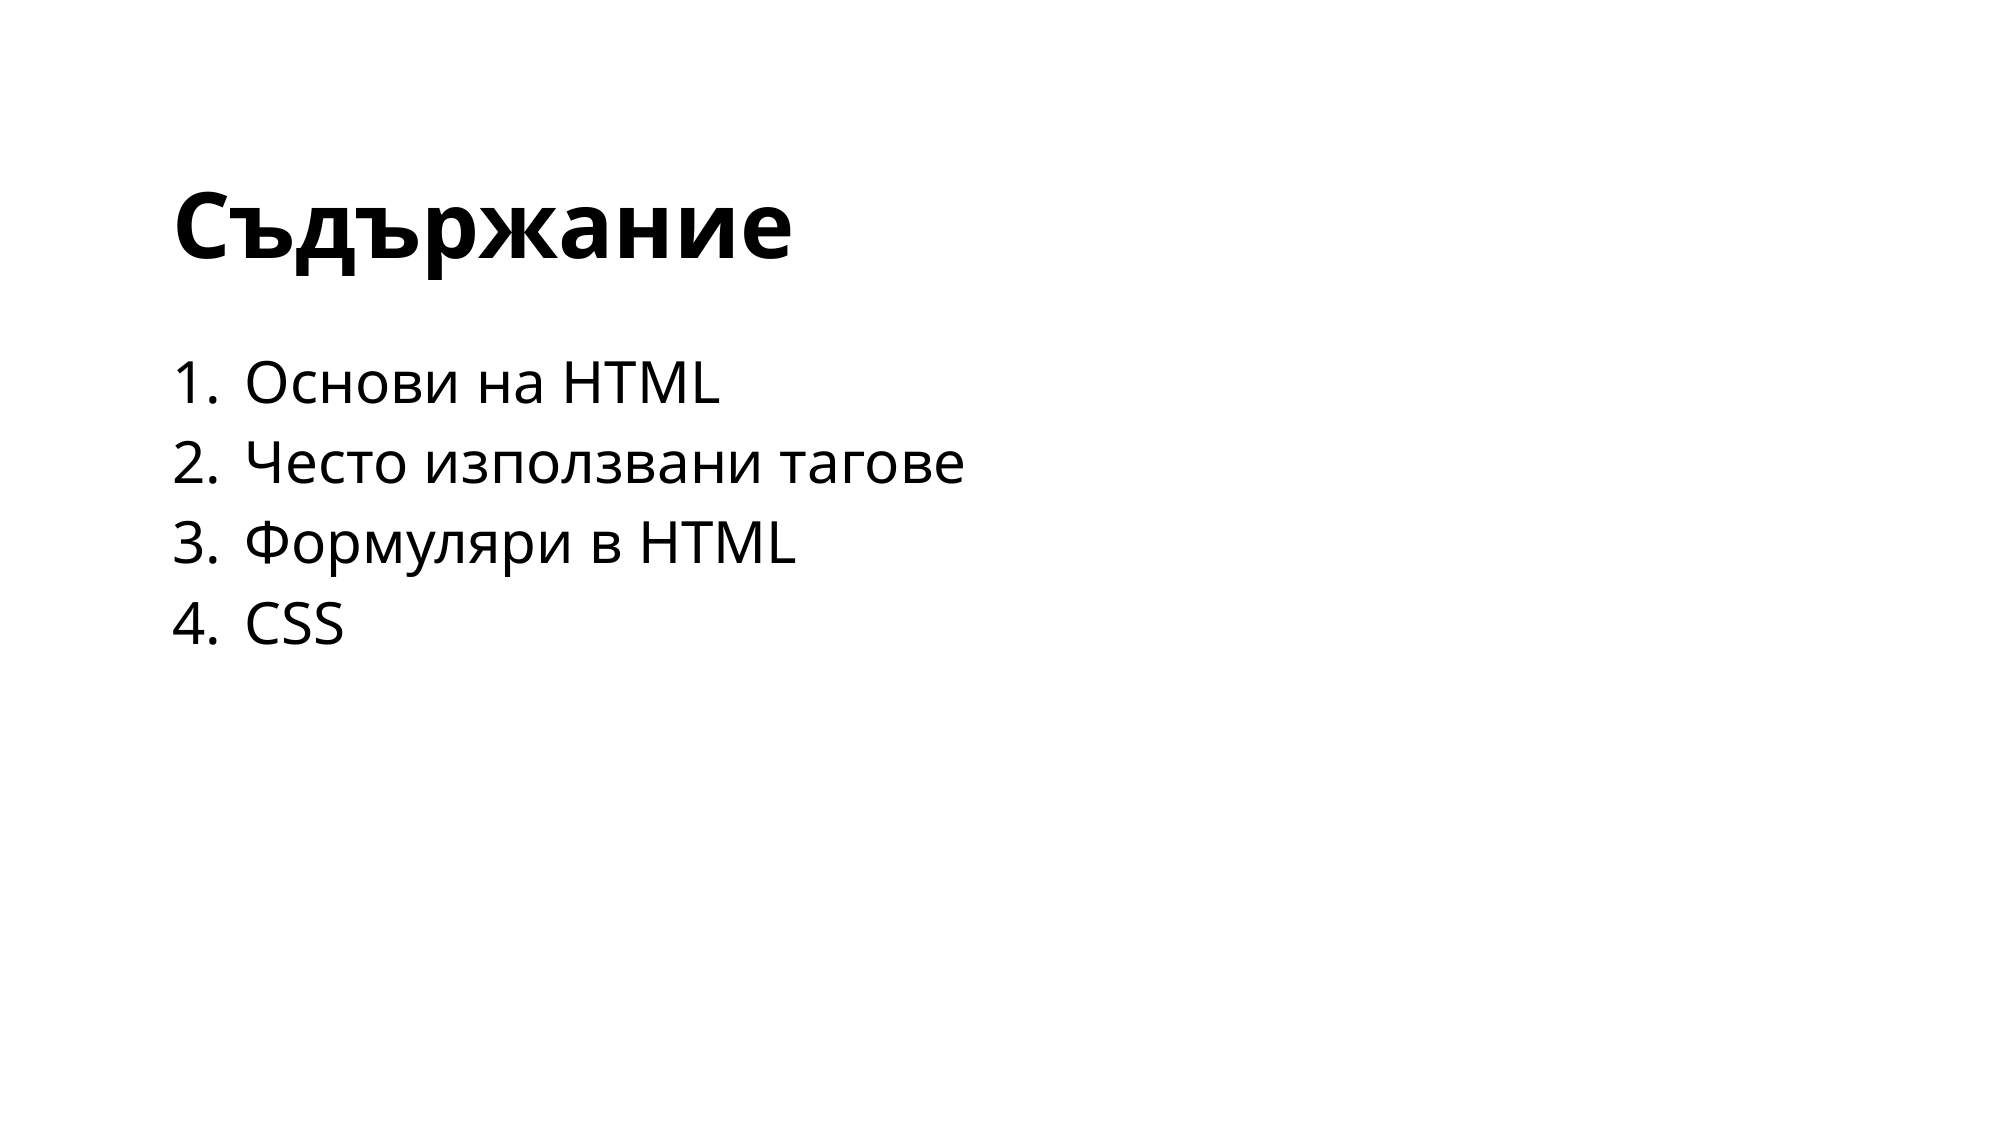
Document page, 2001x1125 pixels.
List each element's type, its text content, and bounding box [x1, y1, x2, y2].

list Основи на HTML Често използвани тагове Формуляри в HTML CSS [157, 337, 1883, 1030]
title Съдържание [157, 120, 1883, 337]
